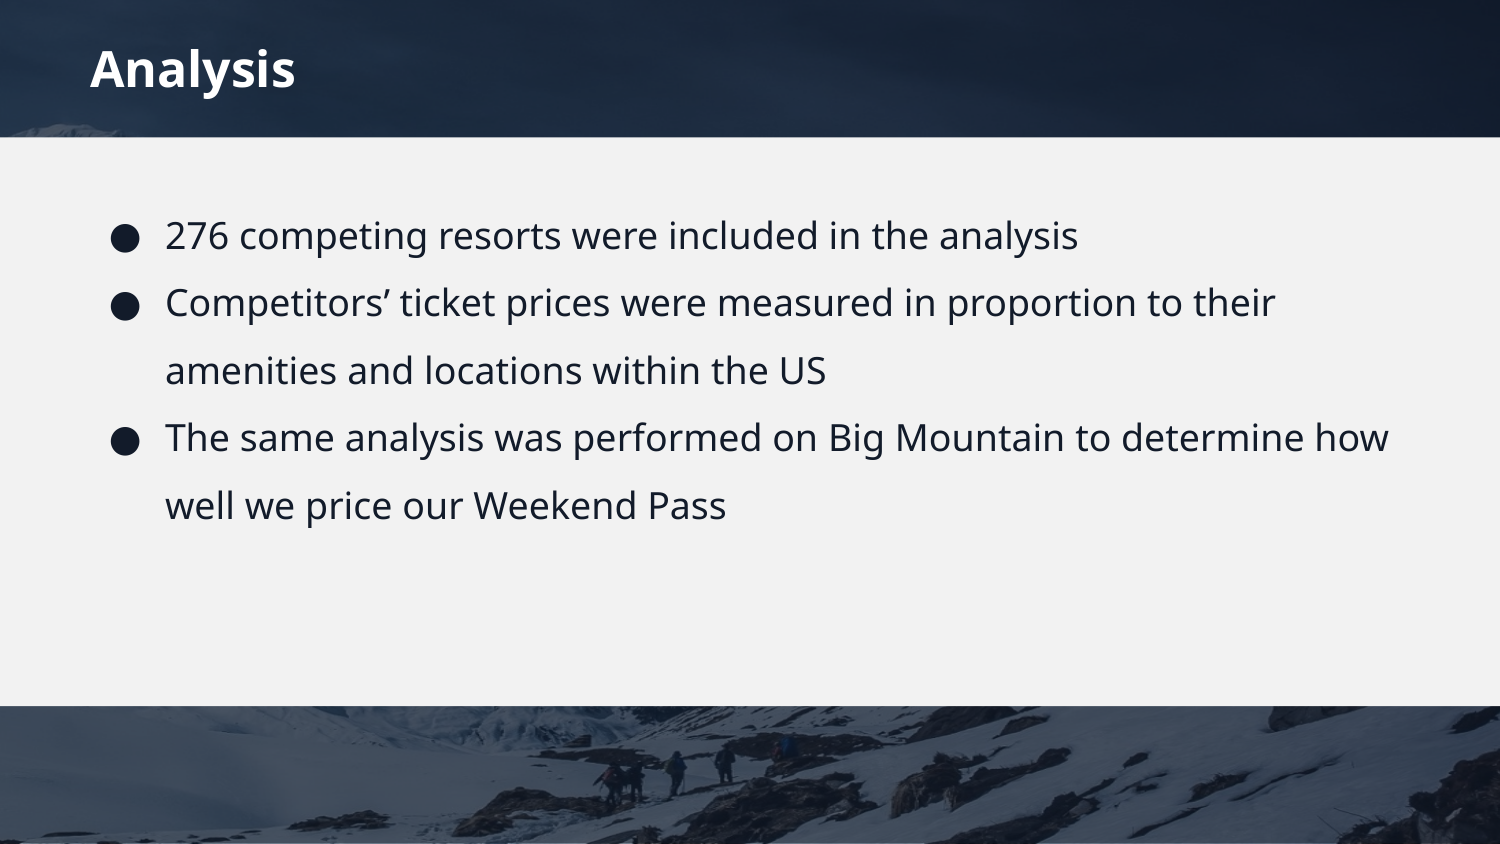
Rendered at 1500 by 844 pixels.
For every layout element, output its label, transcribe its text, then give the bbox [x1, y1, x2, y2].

list 276 competing resorts were included in the analysis Competitors’ ticket prices were measured in proportion to their amenities and locations within the US The same analysis was performed on Big Mountain to determine how well we price our Weekend Pass [75, 174, 1425, 679]
title Analysis [75, 0, 1425, 138]
